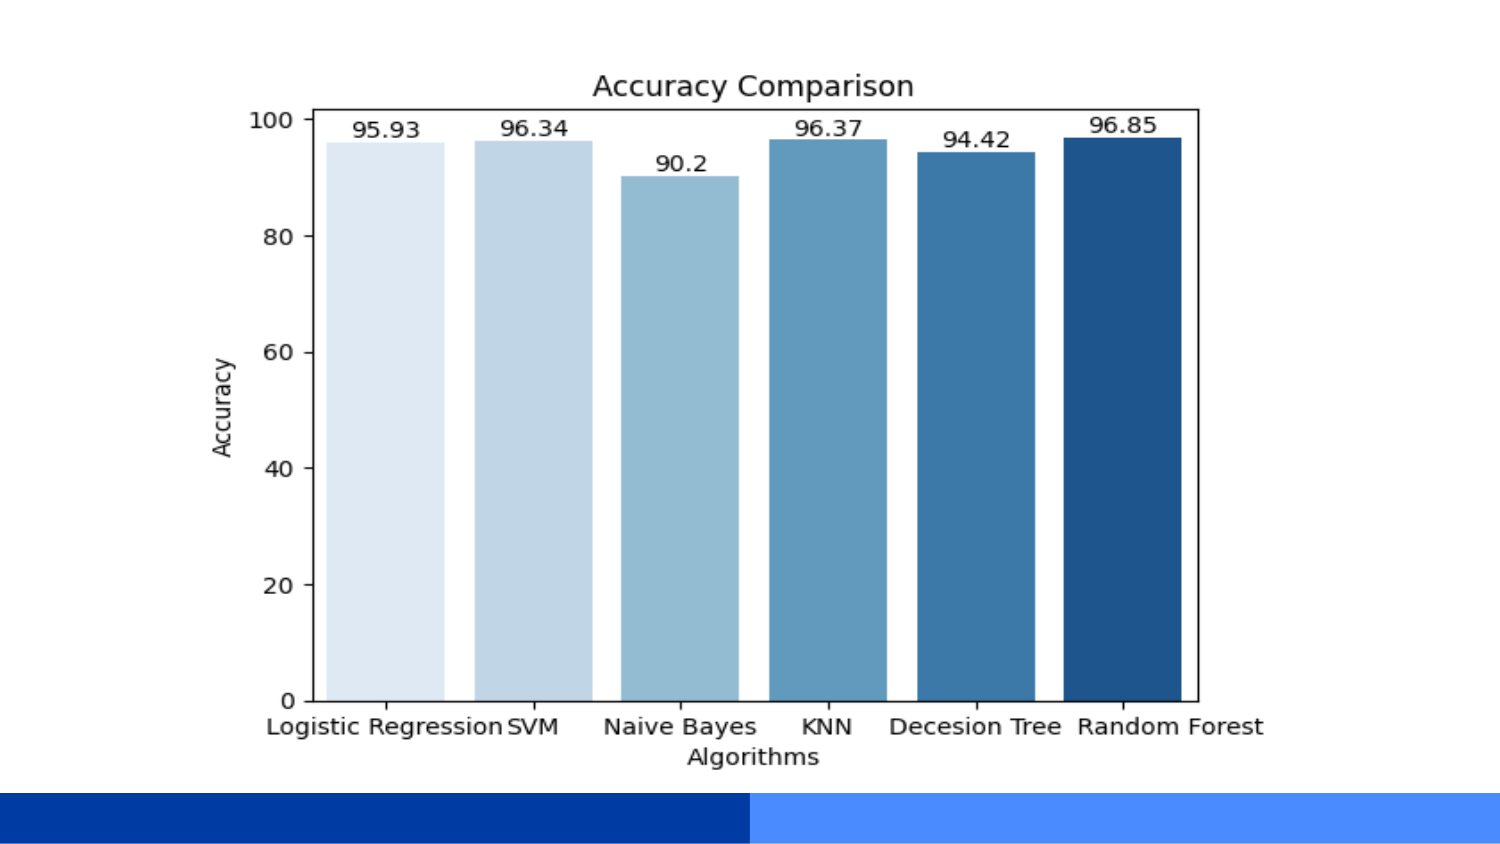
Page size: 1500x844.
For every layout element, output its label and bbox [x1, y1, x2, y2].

picture [195, 57, 1280, 786]
